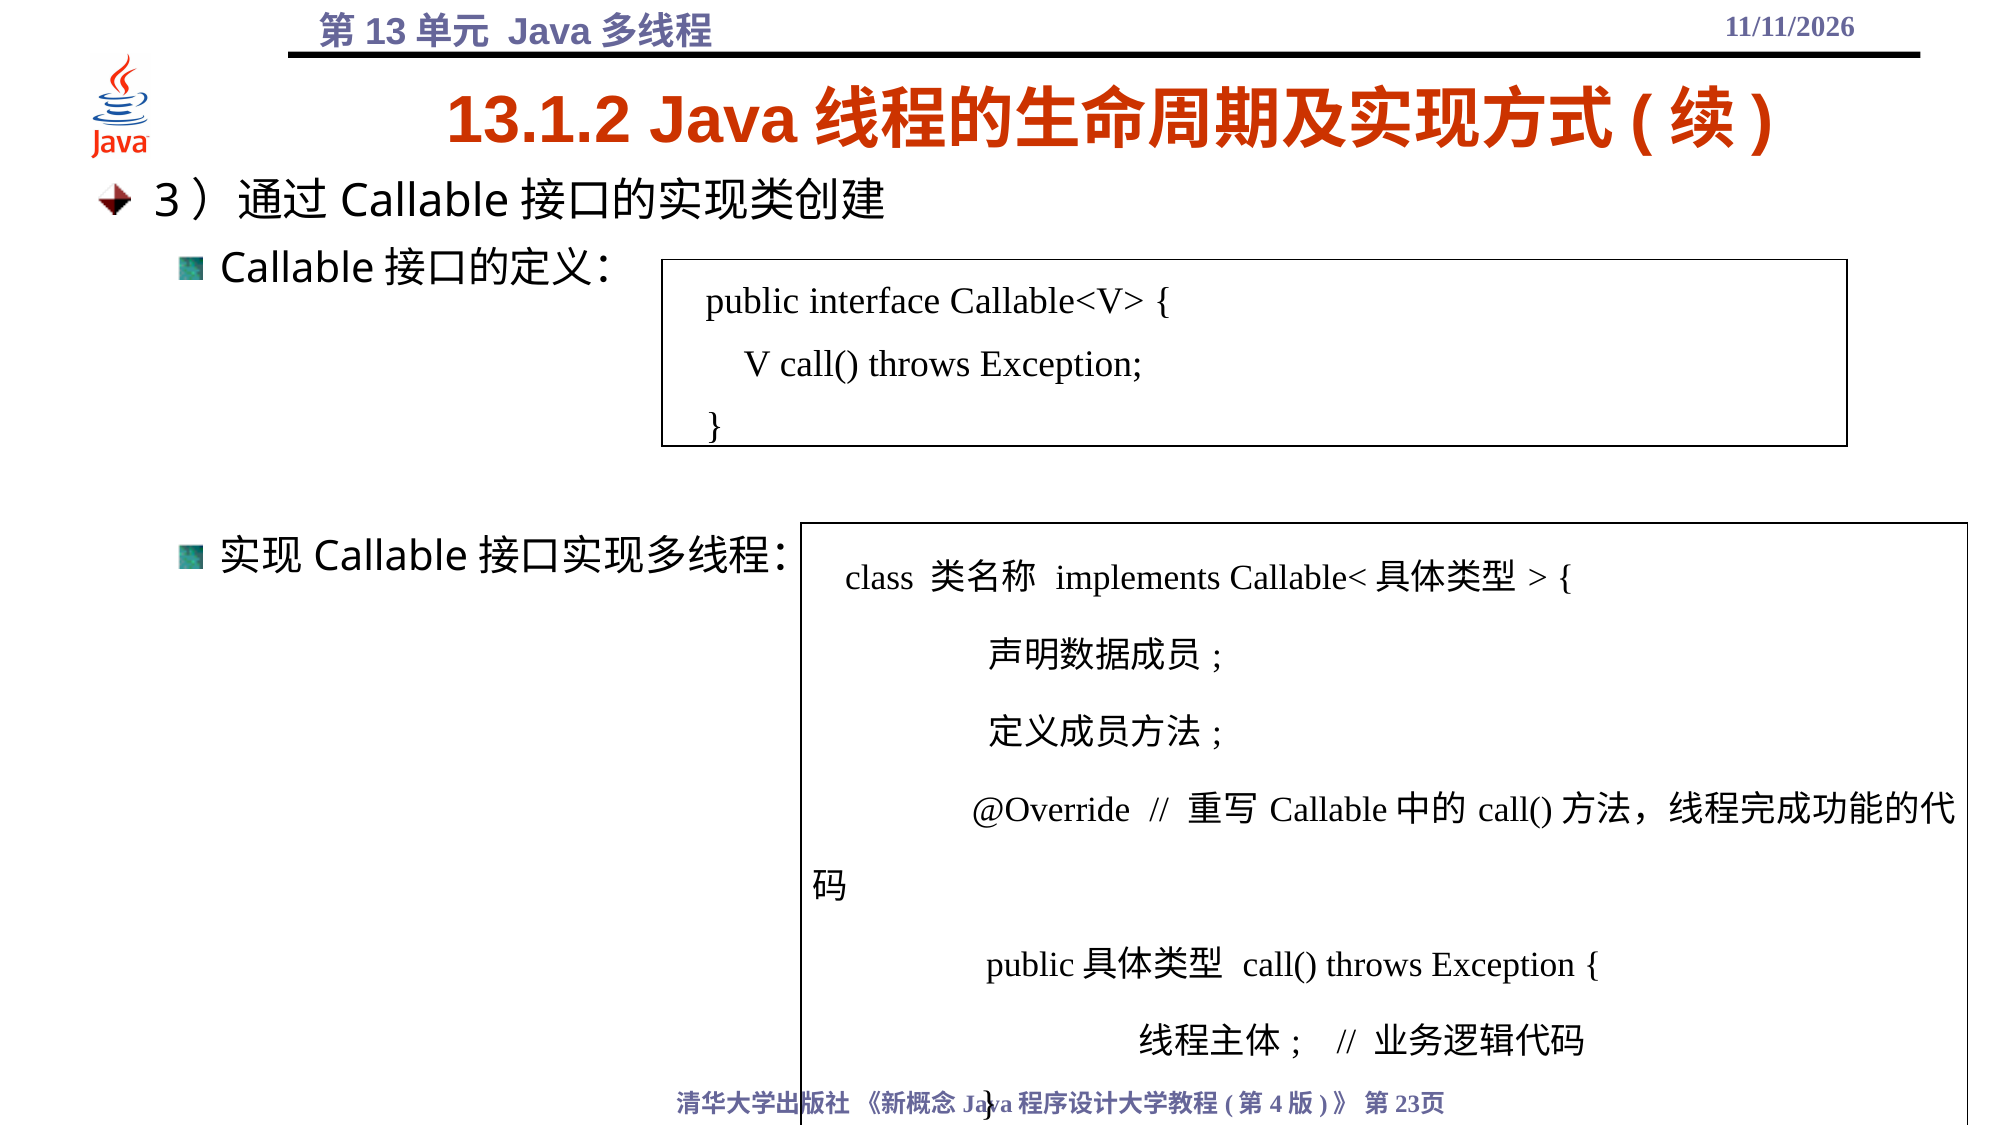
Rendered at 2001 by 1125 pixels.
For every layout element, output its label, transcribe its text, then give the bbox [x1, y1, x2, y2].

picture [90, 53, 151, 159]
list 3）通过Callable接口的实现类创建 Callable接口的定义： 实现Callable接口实现多线程： [82, 163, 1948, 964]
picture [97, 182, 131, 215]
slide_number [1579, 0, 2000, 48]
picture [172, 250, 203, 280]
title 13.1.2 Java线程的生命周期及实现方式(续) [272, 63, 1949, 164]
picture [172, 538, 203, 569]
table_header public interface Callable<V> { V call() throws Exception; } [663, 260, 1846, 445]
table_header class 类名称 implements Callable<具体类型> { 声明数据成员; 定义成员方法; @Override // 重写Callable中的call()方法，线程完成功能的代码 public具体类型 call() throws Exception { 线程主体; // 业务逻辑代码 } } [802, 524, 1967, 1125]
